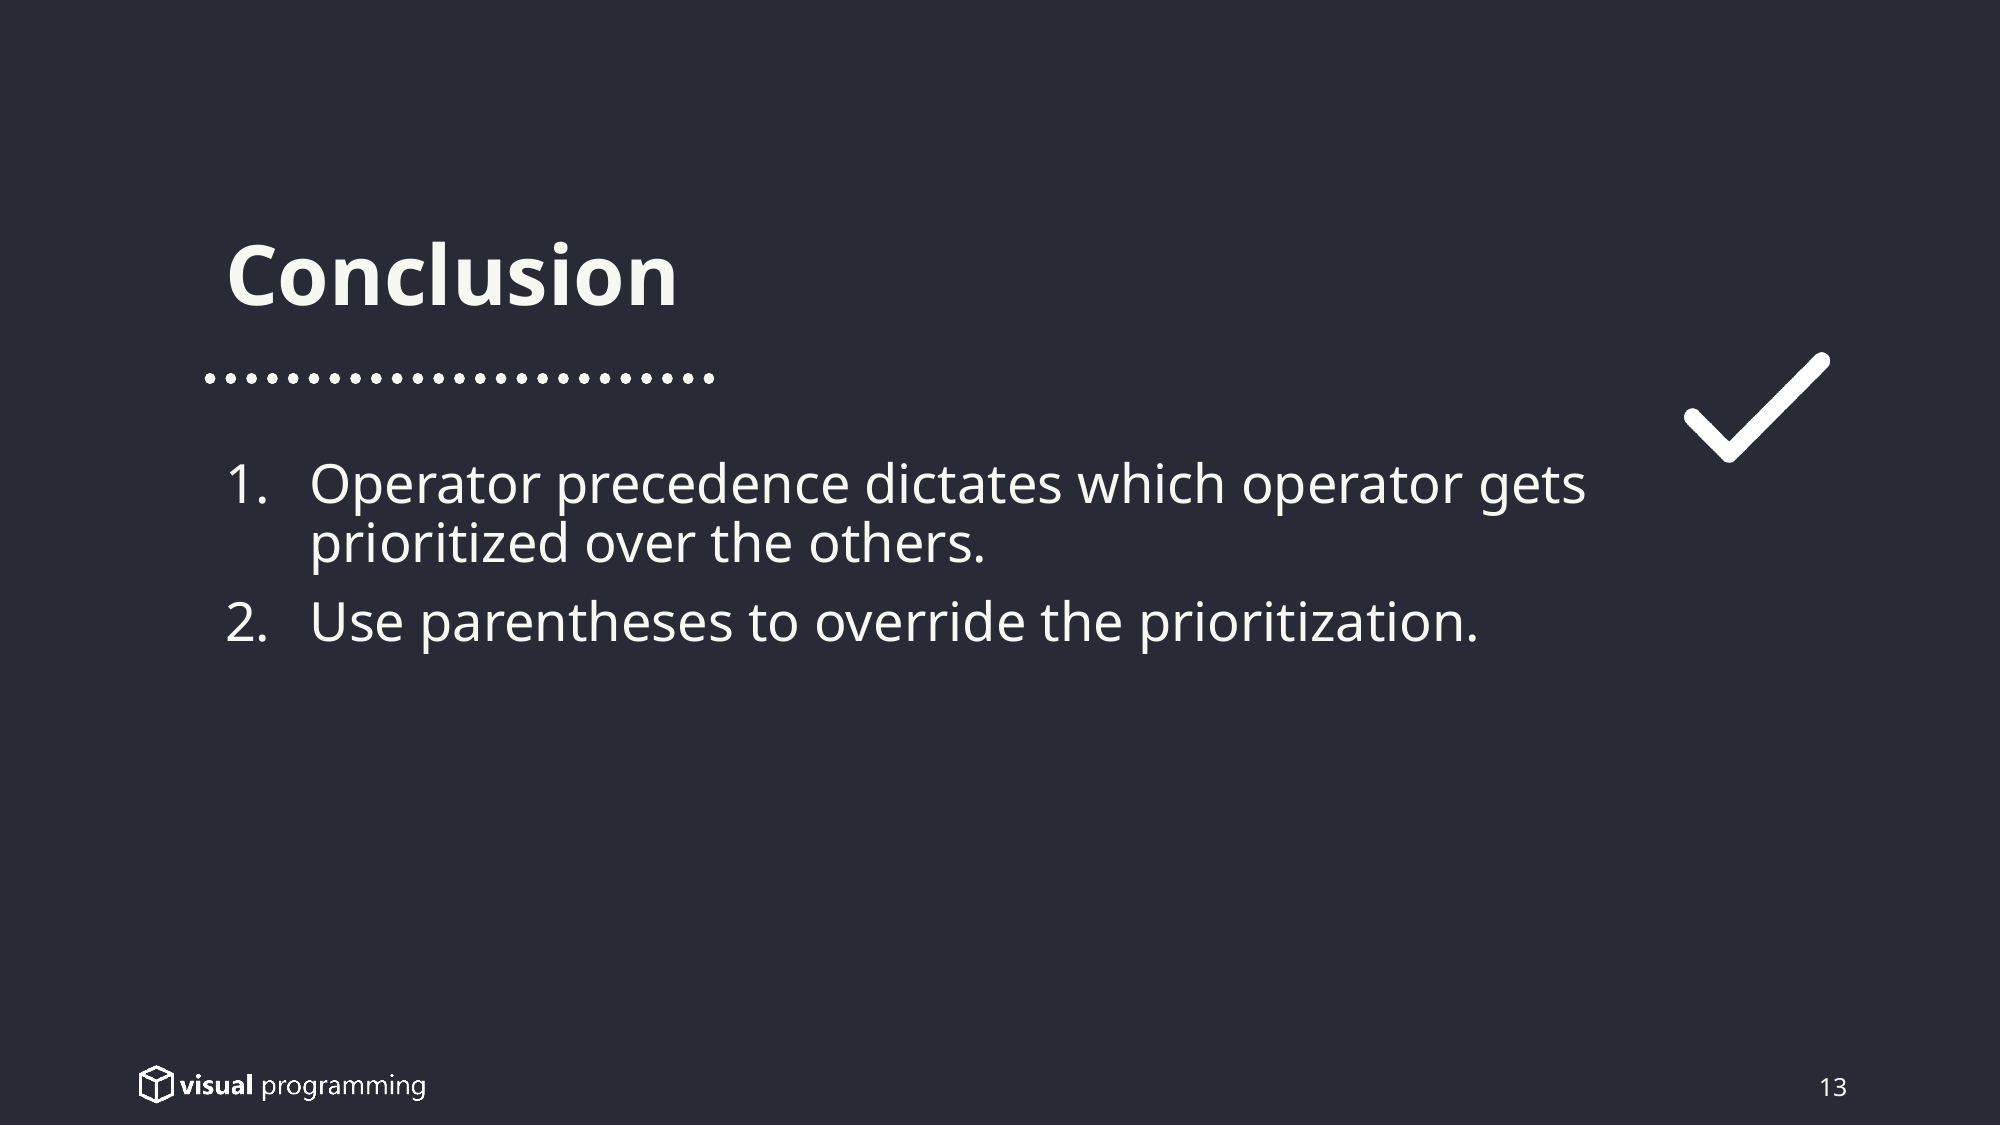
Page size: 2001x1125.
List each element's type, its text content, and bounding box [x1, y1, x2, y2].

slide_number 13 [1751, 1058, 1863, 1119]
picture [1650, 299, 1860, 510]
list Conclusion [210, 218, 1785, 339]
list Operator precedence dictates which operator gets prioritized over the others. Use parentheses to override the prioritization. [210, 449, 1785, 1014]
picture [137, 1059, 443, 1117]
